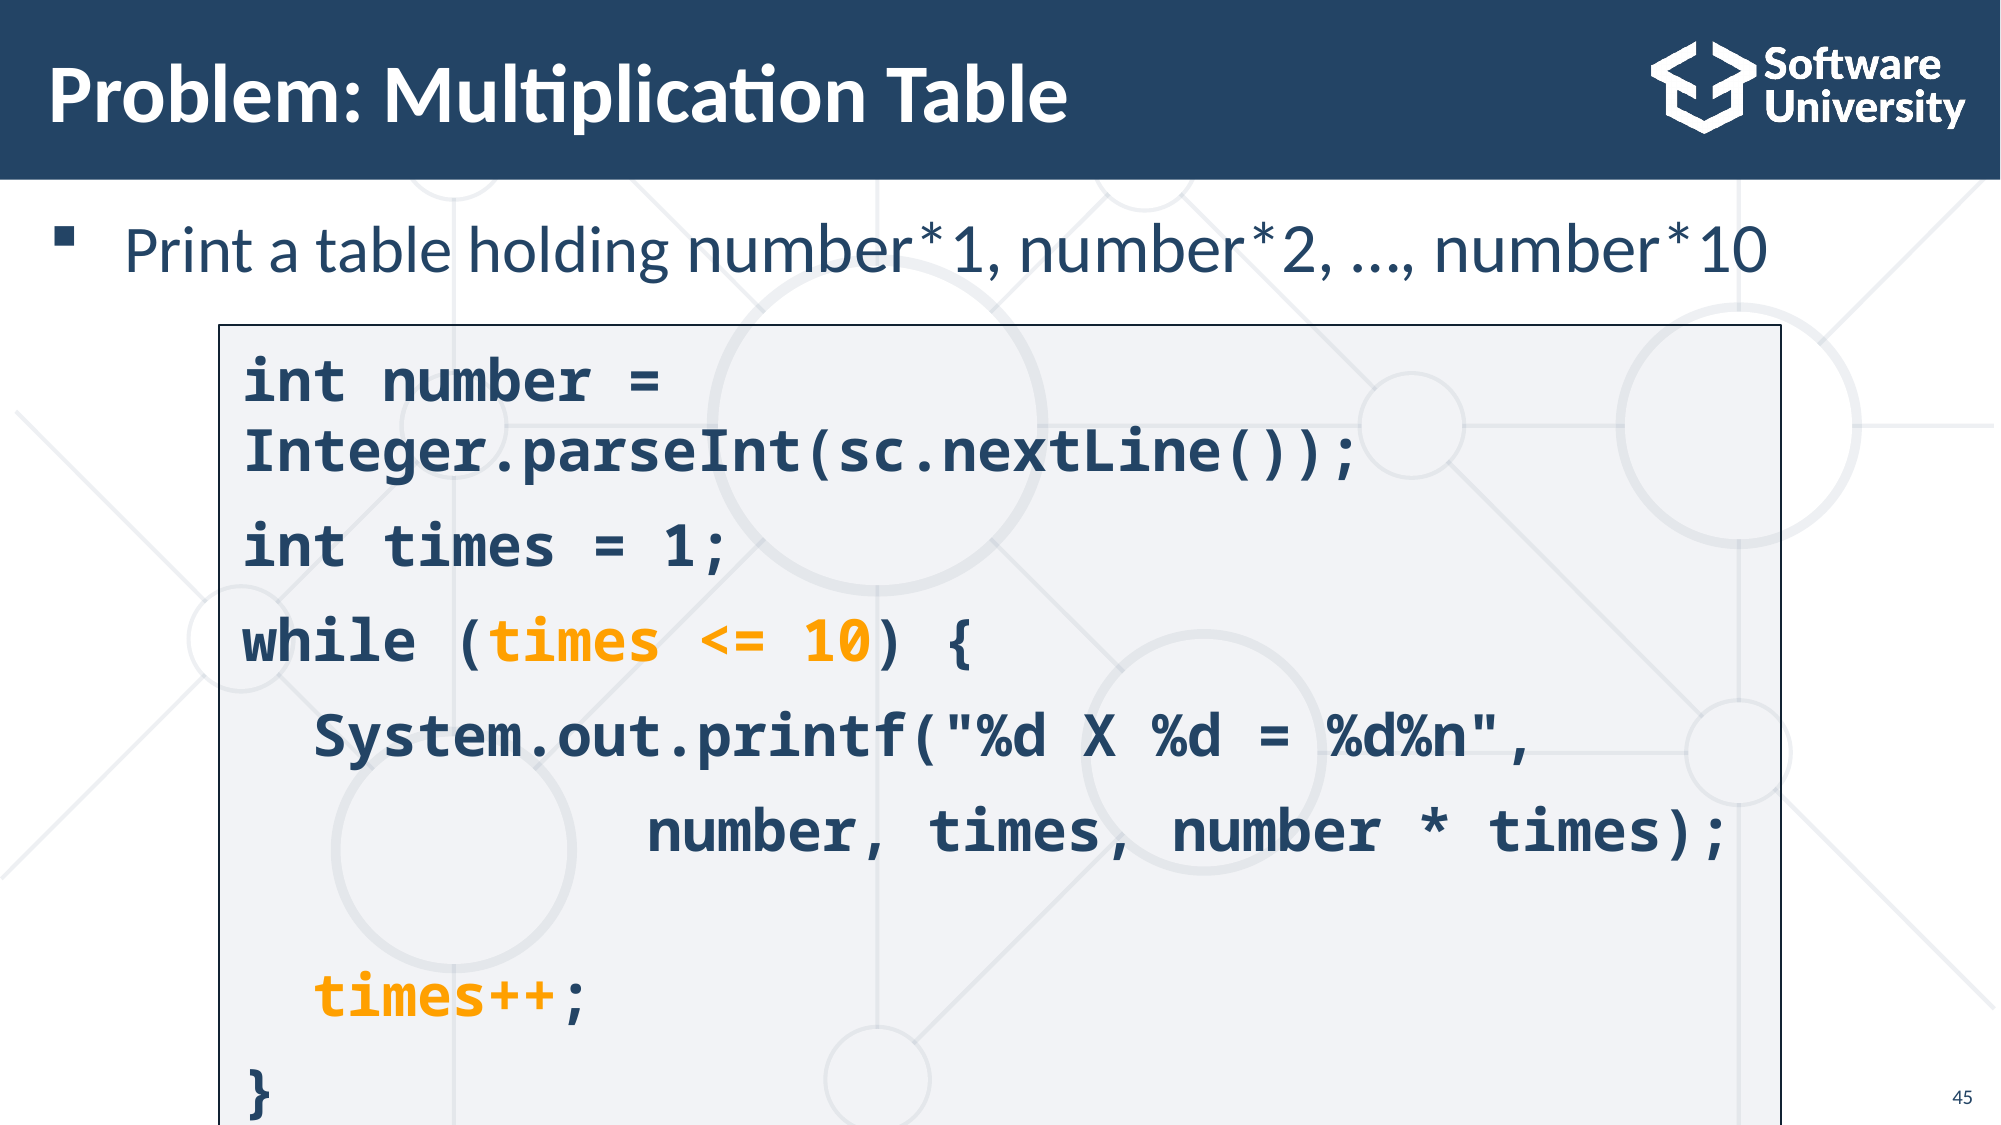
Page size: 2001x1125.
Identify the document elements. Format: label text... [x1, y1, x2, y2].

text_box int number = Integer.parseInt(sc.nextLine()); int times = 1; while (times <= 10) { System.out.printf("%d X %d = %d%n", number, times, number * times); times++; } [218, 324, 1782, 1125]
title Problem: Multiplication Table [31, 16, 1625, 162]
list Print a table holding number*1, number*2, …, number*10 [31, 196, 1969, 1101]
slide_number 45 [1927, 1067, 1989, 1117]
picture [1651, 41, 1966, 134]
